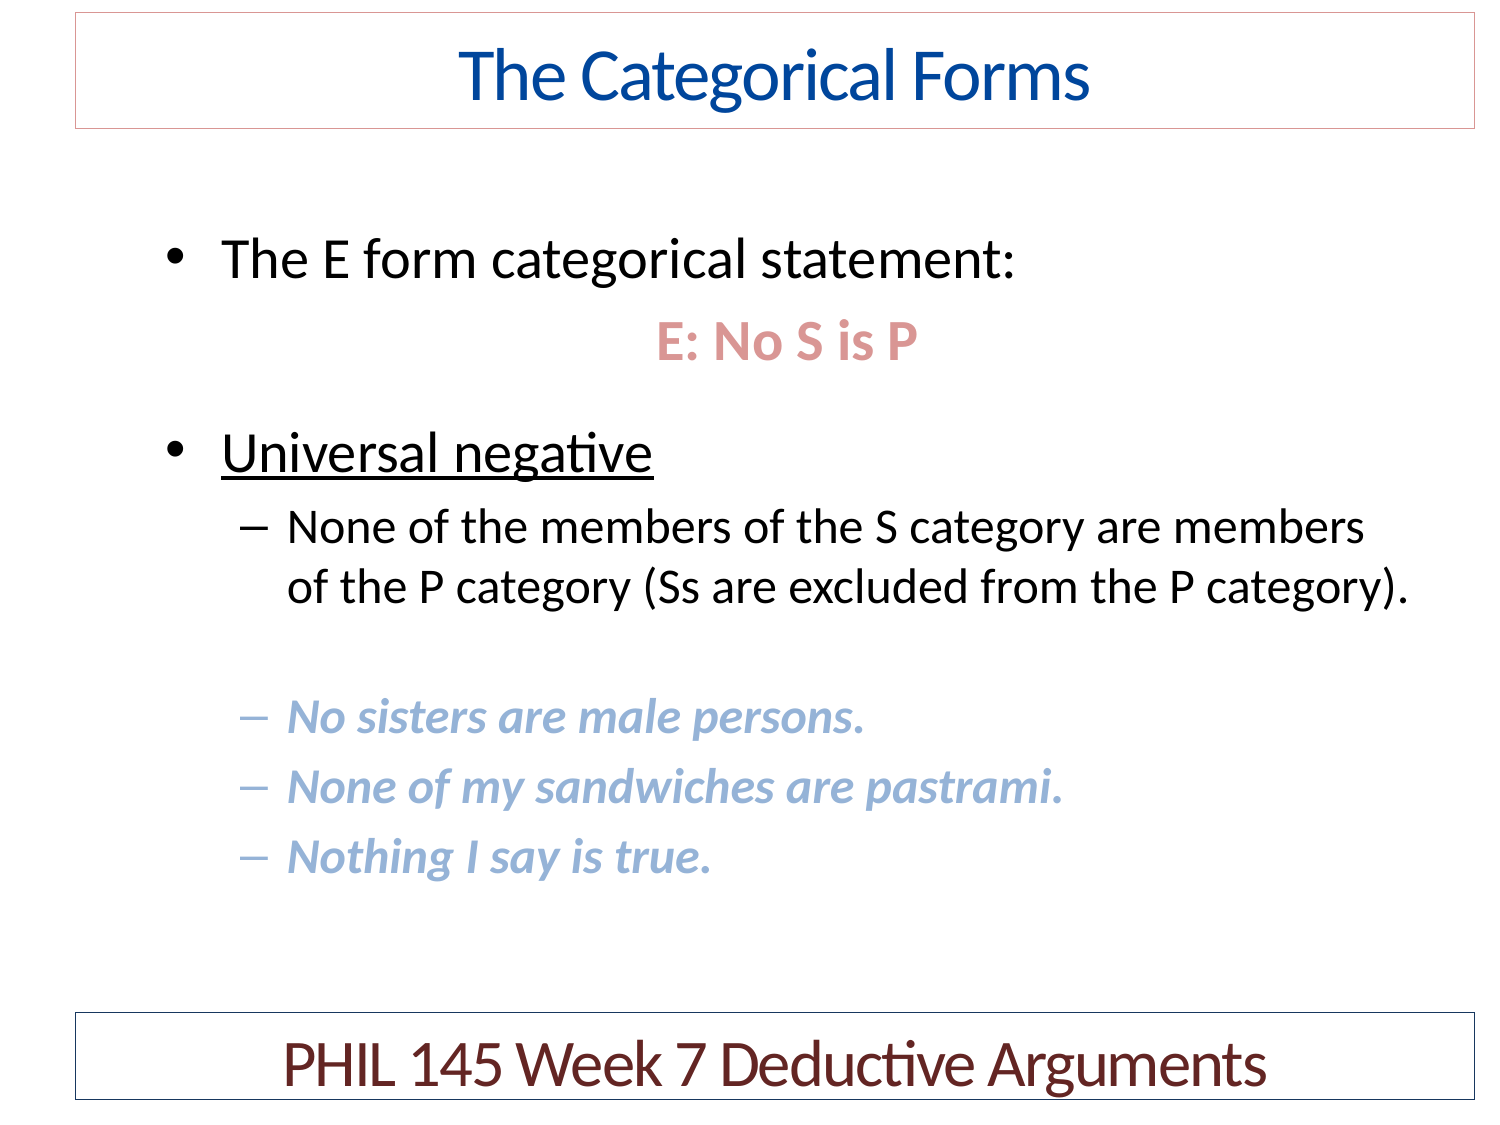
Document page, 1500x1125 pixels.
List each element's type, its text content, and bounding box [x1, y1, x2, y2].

text_box The Categorical Forms [75, 12, 1475, 129]
text_box PHIL 145 Week 7 Deductive Arguments [75, 1012, 1475, 1100]
list The E form categorical statement: E: No S is P Universal negative None of the members of the S category are members of the P category (Ss are excluded from the P category). No sisters are male persons. None of my sandwiches are pastrami. Nothing I say is true. [150, 212, 1425, 963]
